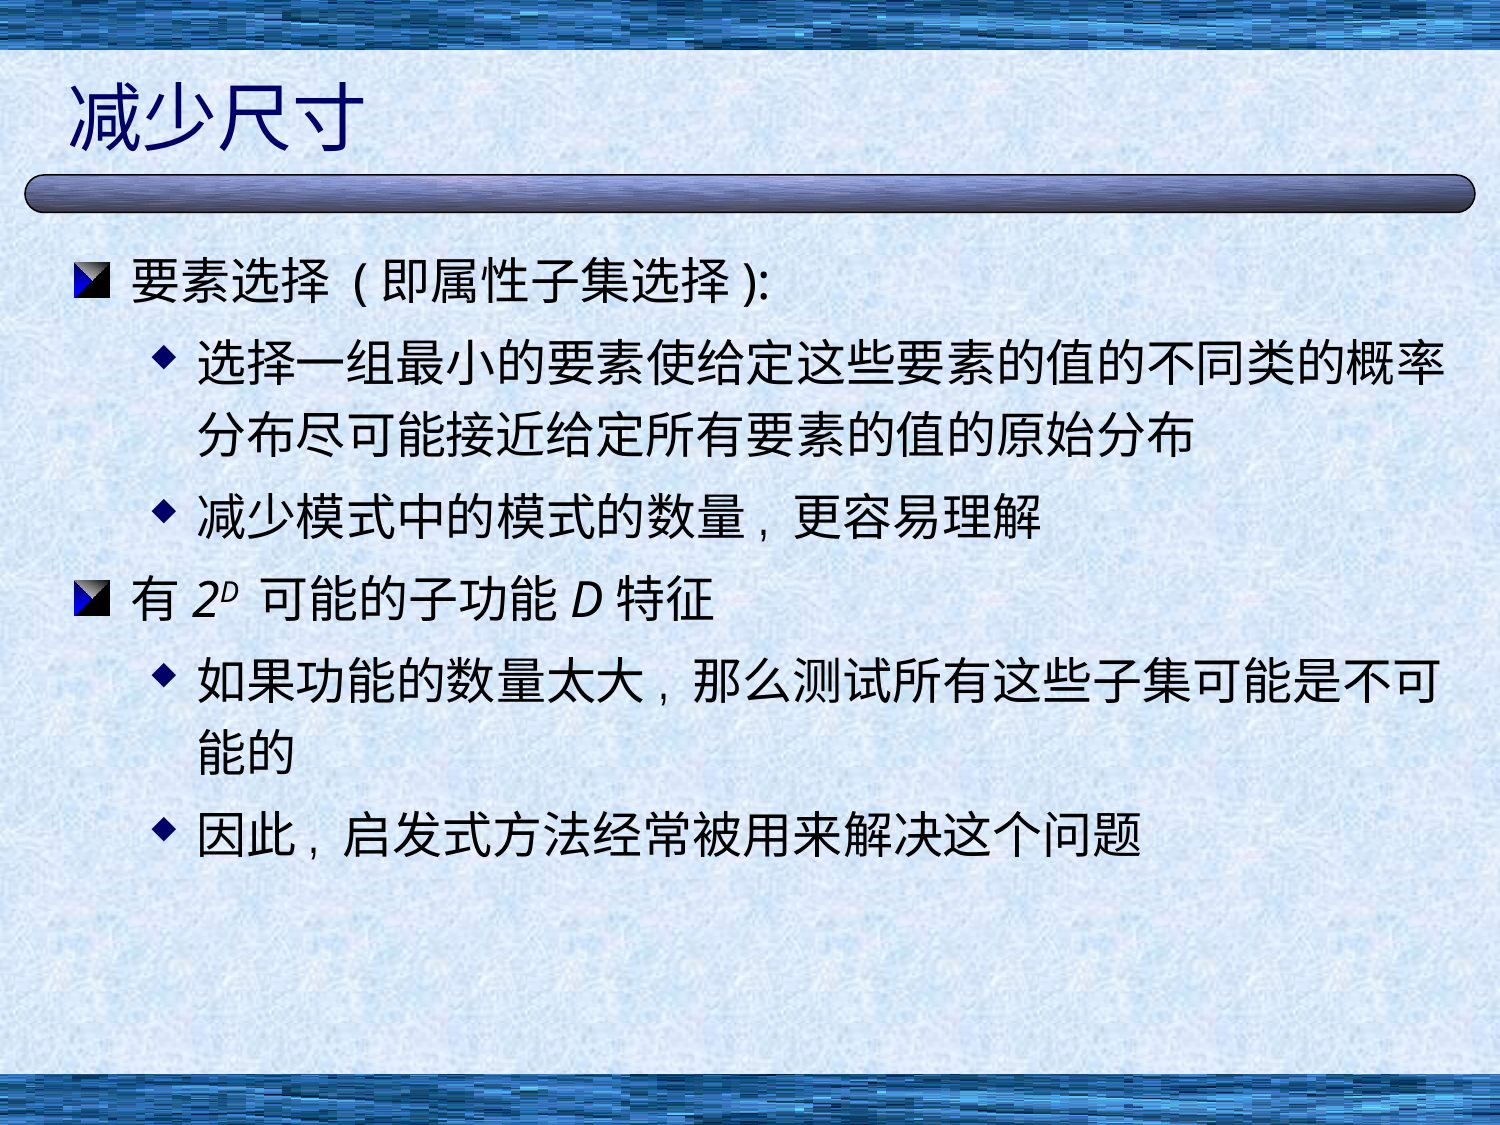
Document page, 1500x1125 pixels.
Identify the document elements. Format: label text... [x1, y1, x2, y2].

picture [0, 0, 1500, 1125]
list 要素选择 (即属性子集选择): 选择一组最小的要素使给定这些要素的值的不同类的概率分布尽可能接近给定所有要素的值的原始分布 减少模式中的模式的数量, 更容易理解 有2D 可能的子功能D特征 如果功能的数量太大, 那么测试所有这些子集可能是不可能的 因此, 启发式方法经常被用来解决这个问题 [59, 230, 1472, 1053]
title 减少尺寸 [52, 30, 1216, 168]
